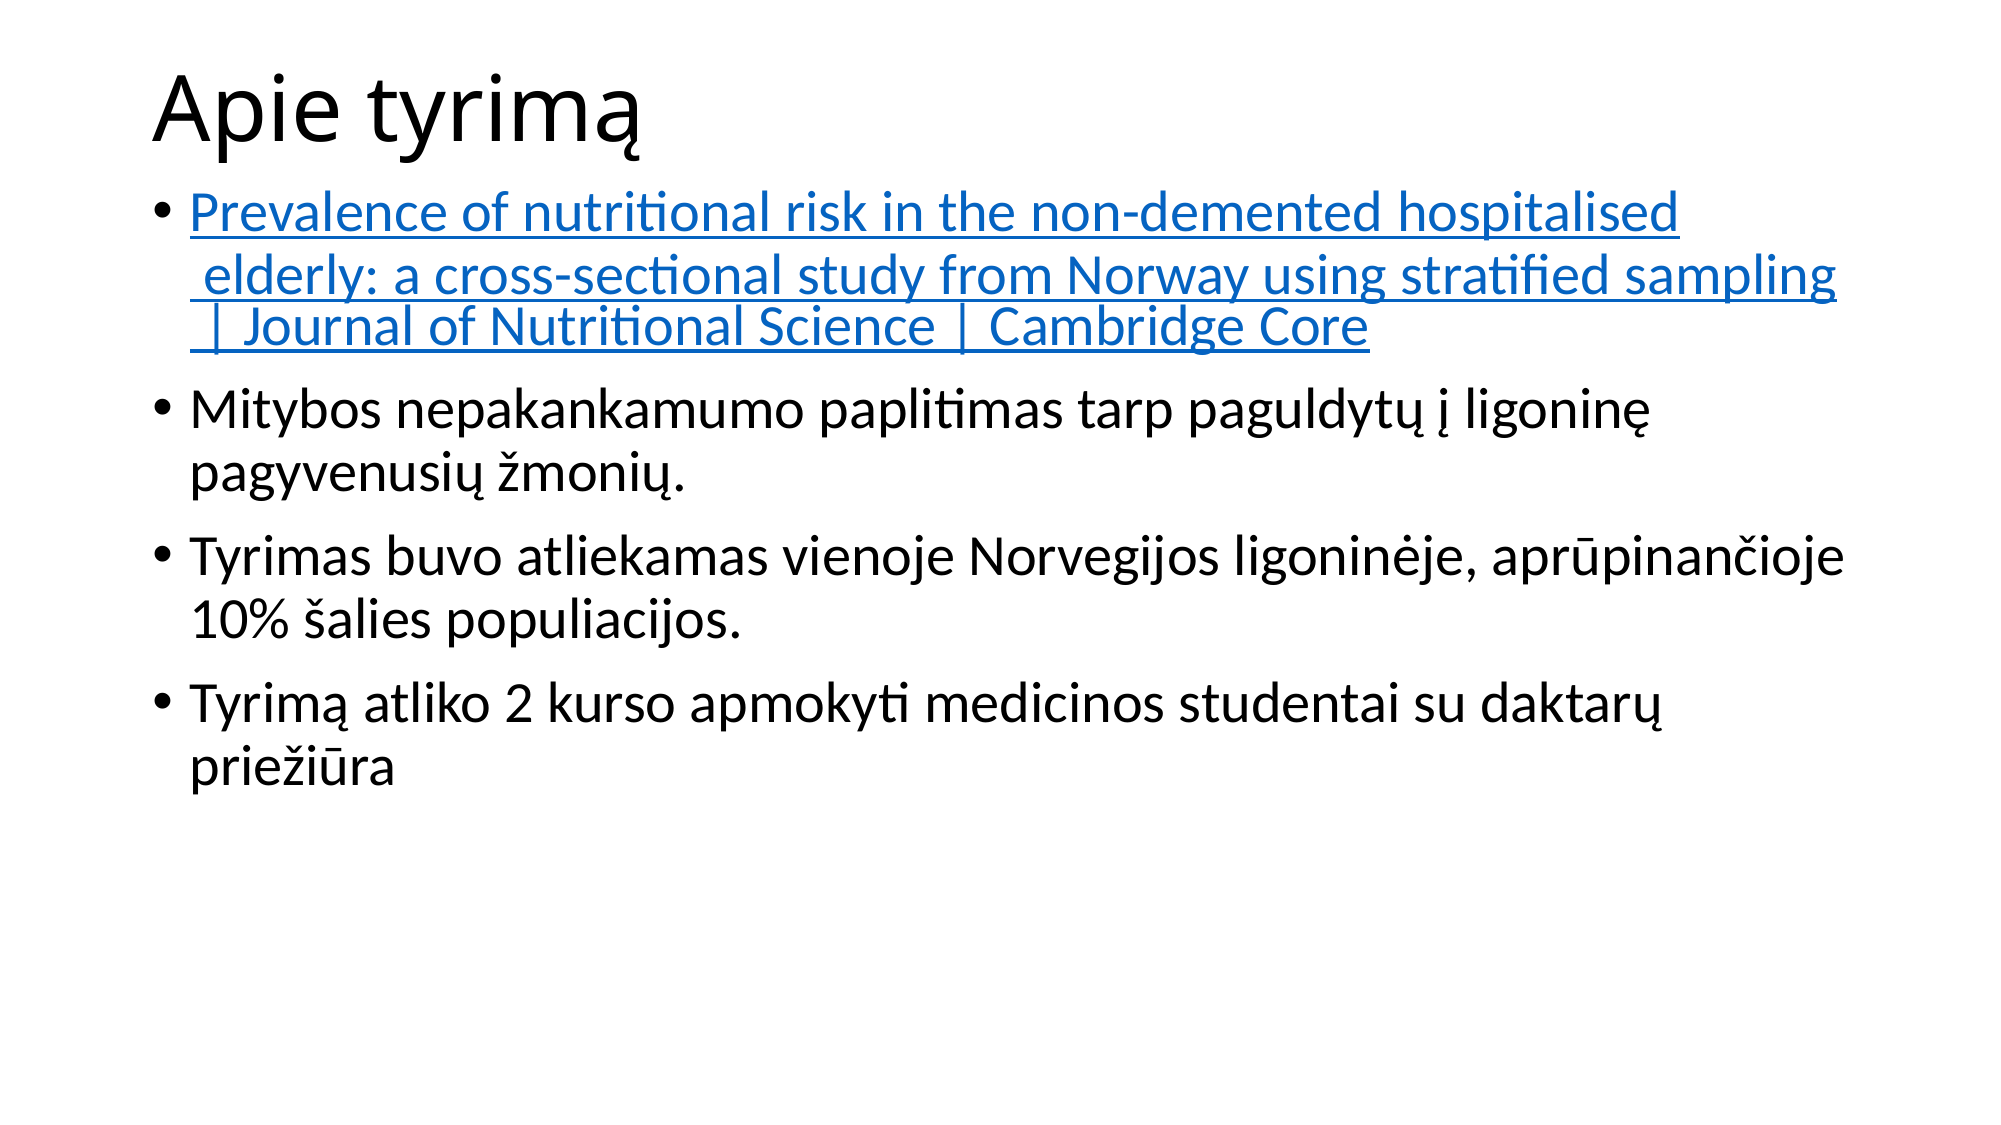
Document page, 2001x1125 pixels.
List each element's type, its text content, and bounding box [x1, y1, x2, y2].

list Prevalence of nutritional risk in the non-demented hospitalised elderly: a cross-sectional study from Norway using stratified sampling | Journal of Nutritional Science | Cambridge Core Mitybos nepakankamumo paplitimas tarp paguldytų į ligoninę pagyvenusių žmonių. Tyrimas buvo atliekamas vienoje Norvegijos ligoninėje, aprūpinančioje 10% šalies populiacijos. Tyrimą atliko 2 kurso apmokyti medicinos studentai su daktarų priežiūra [137, 173, 1863, 1014]
title Apie tyrimą [137, 49, 1863, 173]
